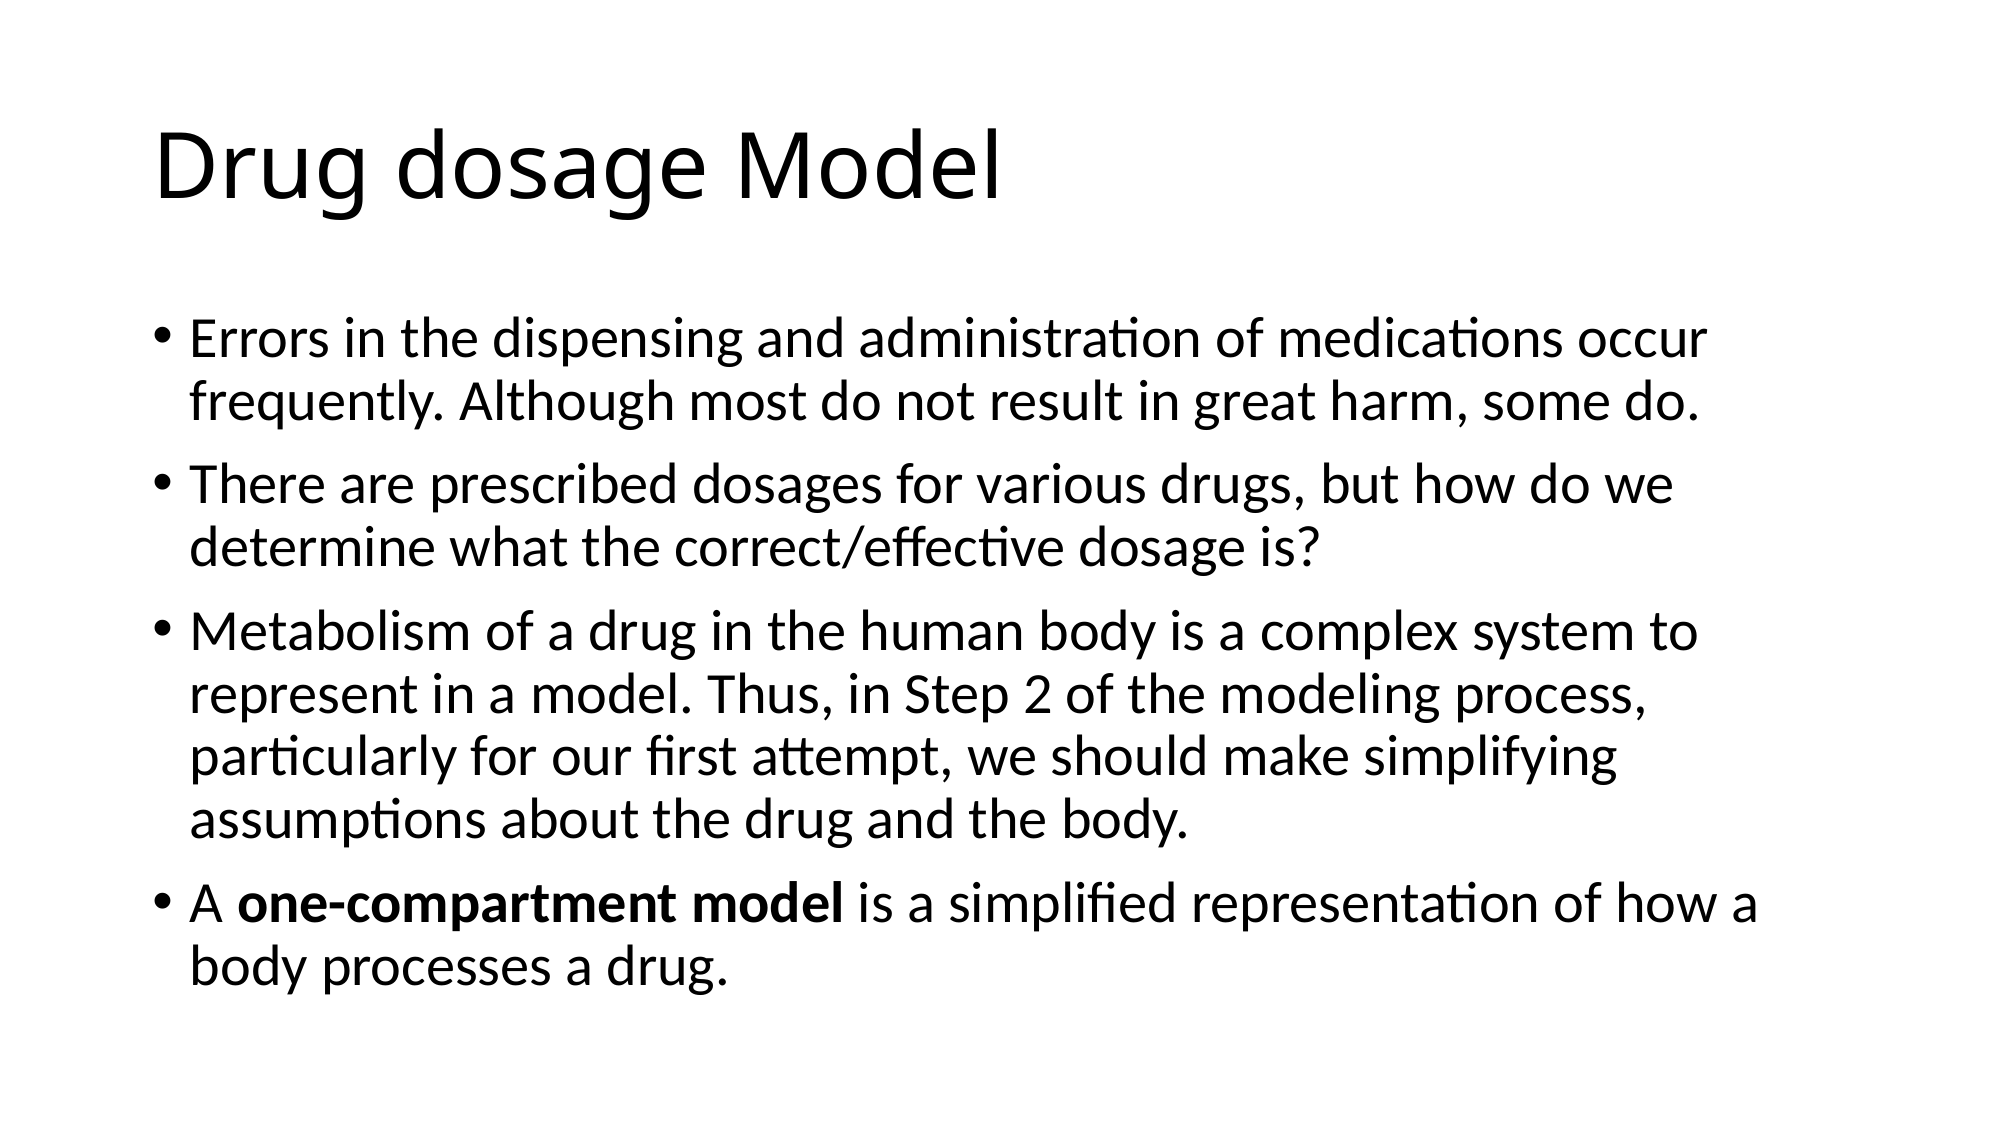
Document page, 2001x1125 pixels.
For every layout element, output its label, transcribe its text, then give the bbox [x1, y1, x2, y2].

title Drug dosage Model [137, 59, 1863, 278]
list Errors in the dispensing and administration of medications occur frequently. Although most do not result in great harm, some do. There are prescribed dosages for various drugs, but how do we determine what the correct/effective dosage is? Metabolism of a drug in the human body is a complex system to represent in a model. Thus, in Step 2 of the modeling process, particularly for our first attempt, we should make simplifying assumptions about the drug and the body. A one-compartment model is a simplified representation of how a body processes a drug. [137, 299, 1863, 1014]
